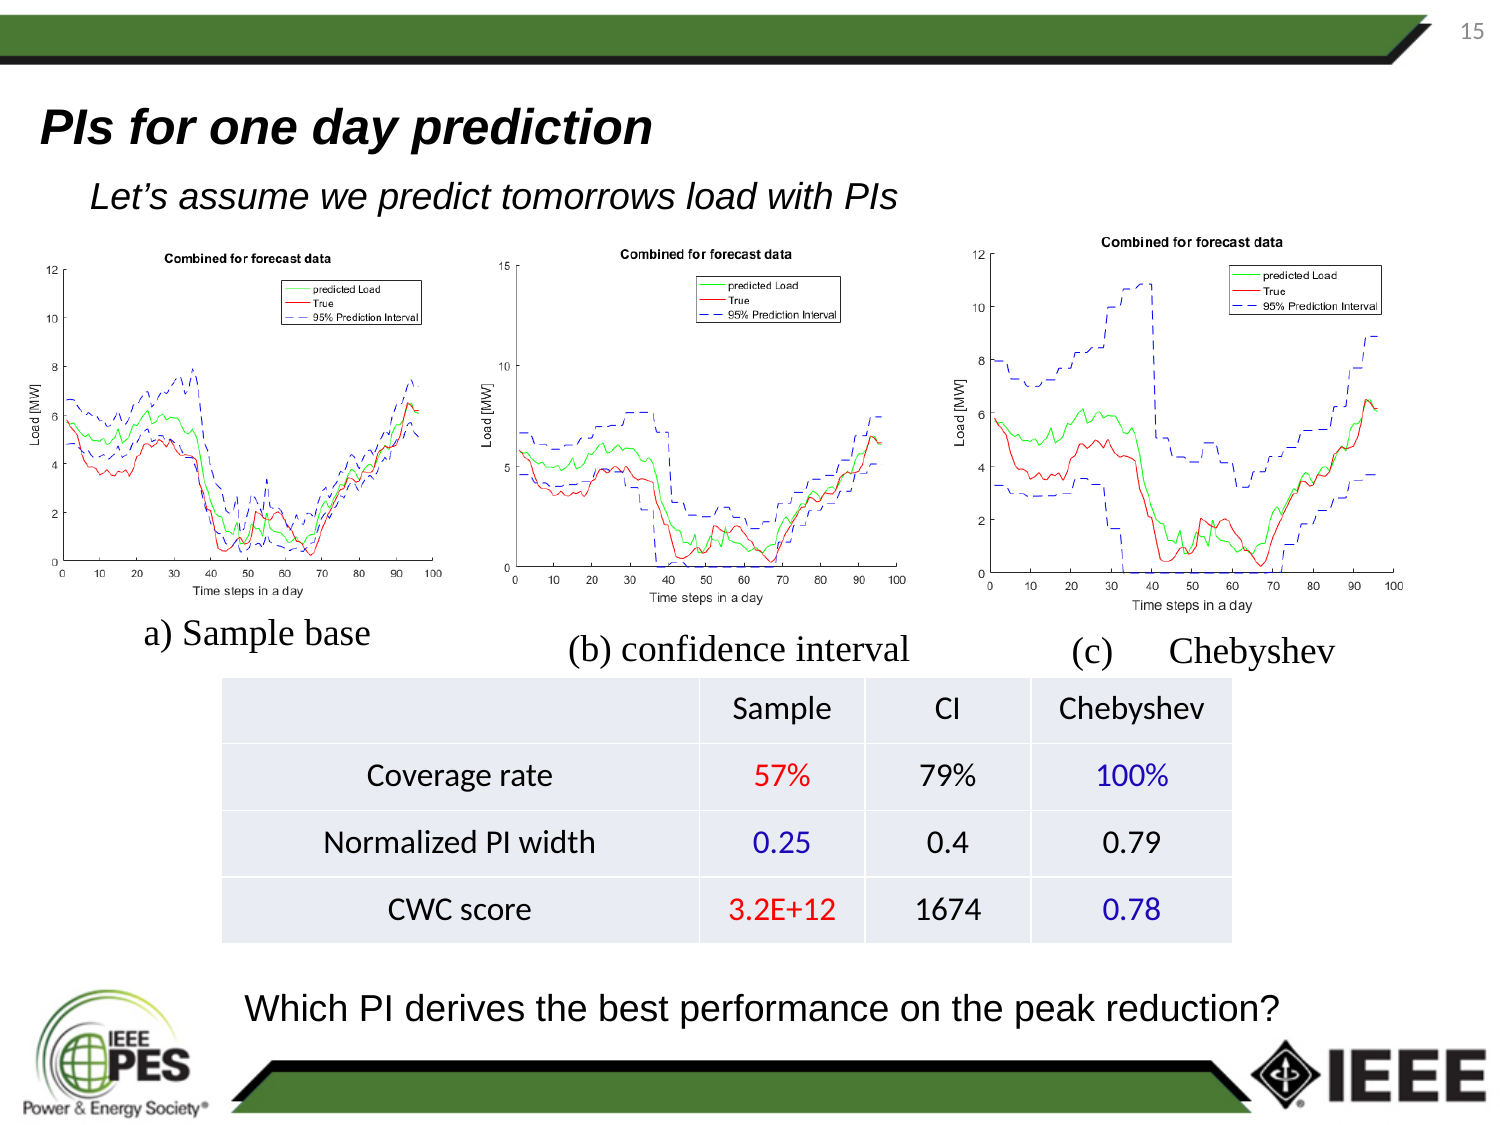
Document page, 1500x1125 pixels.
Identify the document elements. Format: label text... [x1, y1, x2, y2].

text_box (c) Chebyshev [1041, 623, 1367, 679]
text_box Let’s assume we predict tomorrows load with PIs [75, 164, 1250, 225]
table_cell 0.79 [1032, 811, 1232, 876]
table_cell 100% [1032, 744, 1232, 810]
text_box PIs for one day prediction [24, 87, 1488, 163]
table_header Chebyshev [1032, 678, 1232, 743]
table_cell 57% [700, 744, 864, 810]
text_box a) Sample base [128, 608, 387, 660]
table_cell 0.4 [866, 811, 1030, 876]
table_cell Coverage rate [222, 744, 699, 810]
table_cell 0.25 [700, 811, 864, 876]
table_cell 79% [866, 744, 1030, 810]
table_header [222, 678, 699, 743]
picture [0, 0, 1500, 1125]
text_box (b) confidence interval [506, 616, 936, 676]
table_header CI [866, 678, 1030, 743]
table_cell 0.78 [1032, 878, 1232, 943]
table_header Sample [700, 678, 864, 743]
table_cell 1674 [866, 878, 1030, 943]
table_cell 3.2E+12 [700, 878, 864, 943]
table_cell Normalized PI width [222, 811, 699, 876]
slide_number 15 [1149, 0, 1500, 60]
text_box Which PI derives the best performance on the peak reduction? [229, 976, 1405, 1037]
table_cell CWC score [222, 878, 699, 943]
